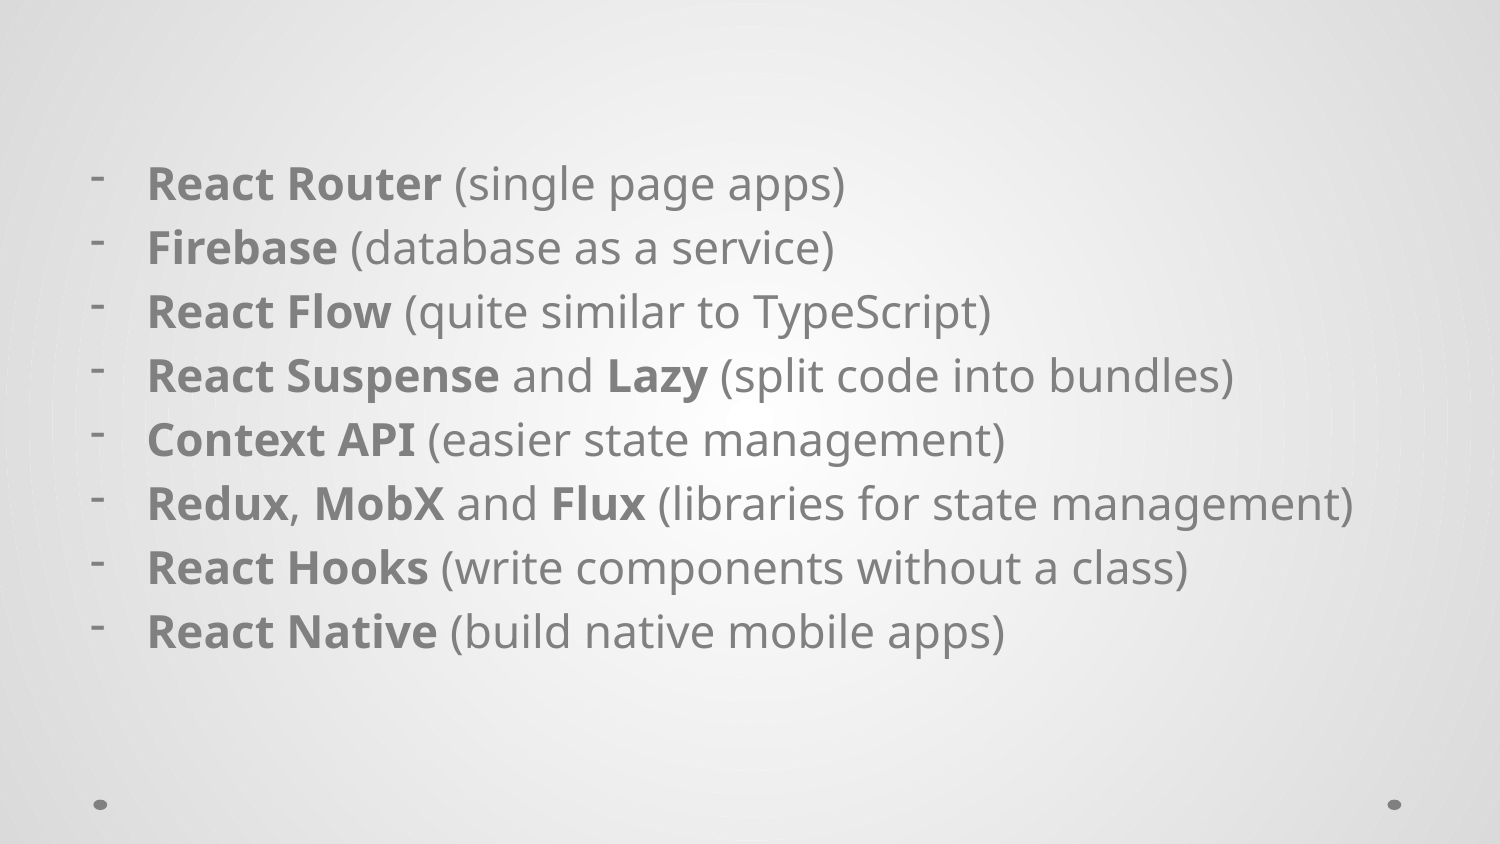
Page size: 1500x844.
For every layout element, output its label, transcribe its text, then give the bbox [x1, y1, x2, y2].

list React Router (single page apps) Firebase (database as a service) React Flow (quite similar to TypeScript) React Suspense and Lazy (split code into bundles) Context API (easier state management) Redux, MobX and Flux (libraries for state management) React Hooks (write components without a class) React Native (build native mobile apps) [75, 146, 1425, 704]
